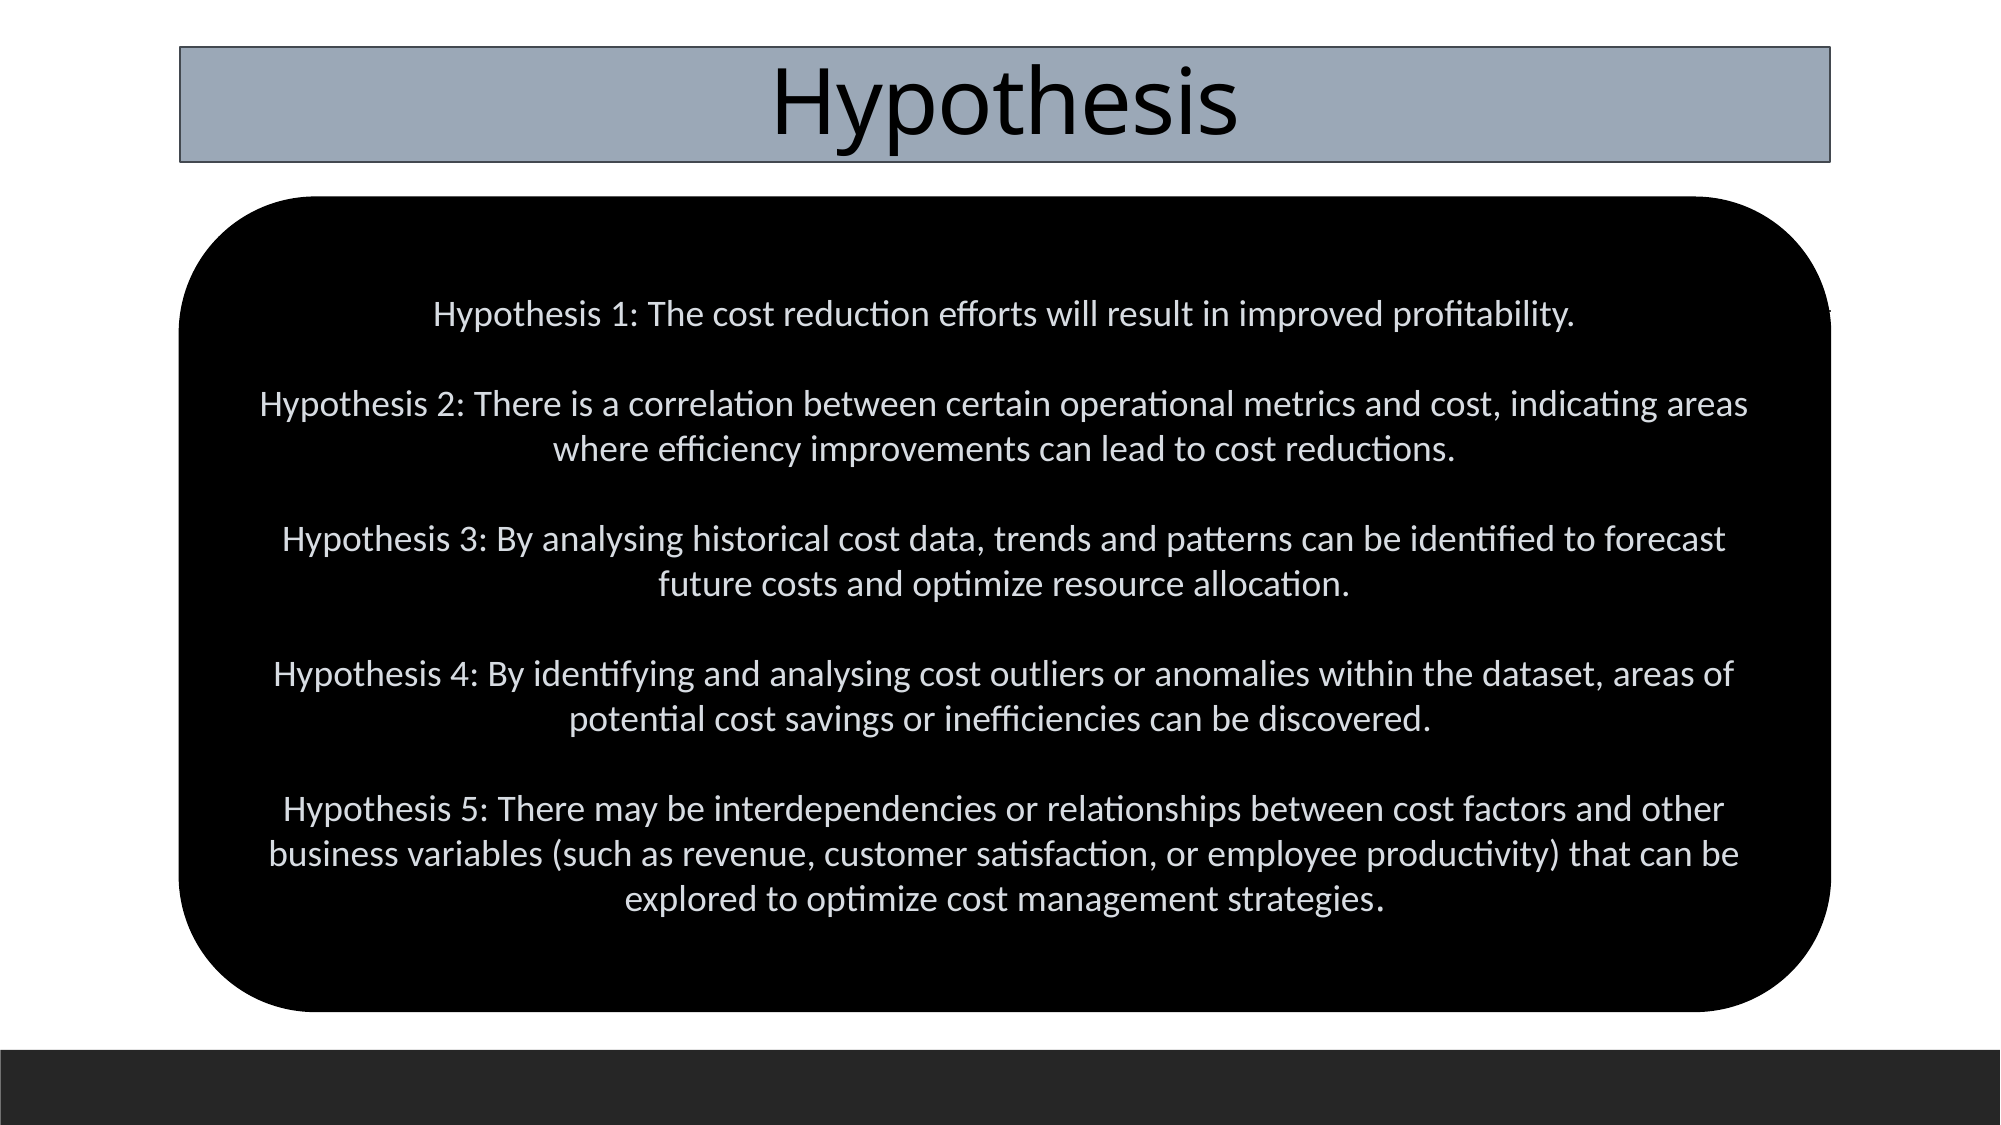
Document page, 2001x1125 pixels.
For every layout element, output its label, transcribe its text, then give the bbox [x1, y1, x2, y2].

text_box Hypothesis 1: The cost reduction efforts will result in improved profitability. Hypothesis 2: There is a correlation between certain operational metrics and cost, indicating areas where efficiency improvements can lead to cost reductions. Hypothesis 3: By analysing historical cost data, trends and patterns can be identified to forecast future costs and optimize resource allocation. Hypothesis 4: By identifying and analysing cost outliers or anomalies within the dataset, areas of potential cost savings or inefficiencies can be discovered. Hypothesis 5: There may be interdependencies or relationships between cost factors and other business variables (such as revenue, customer satisfaction, or employee productivity) that can be explored to optimize cost management strategies. [178, 196, 1832, 1013]
title Hypothesis [179, 46, 1831, 163]
